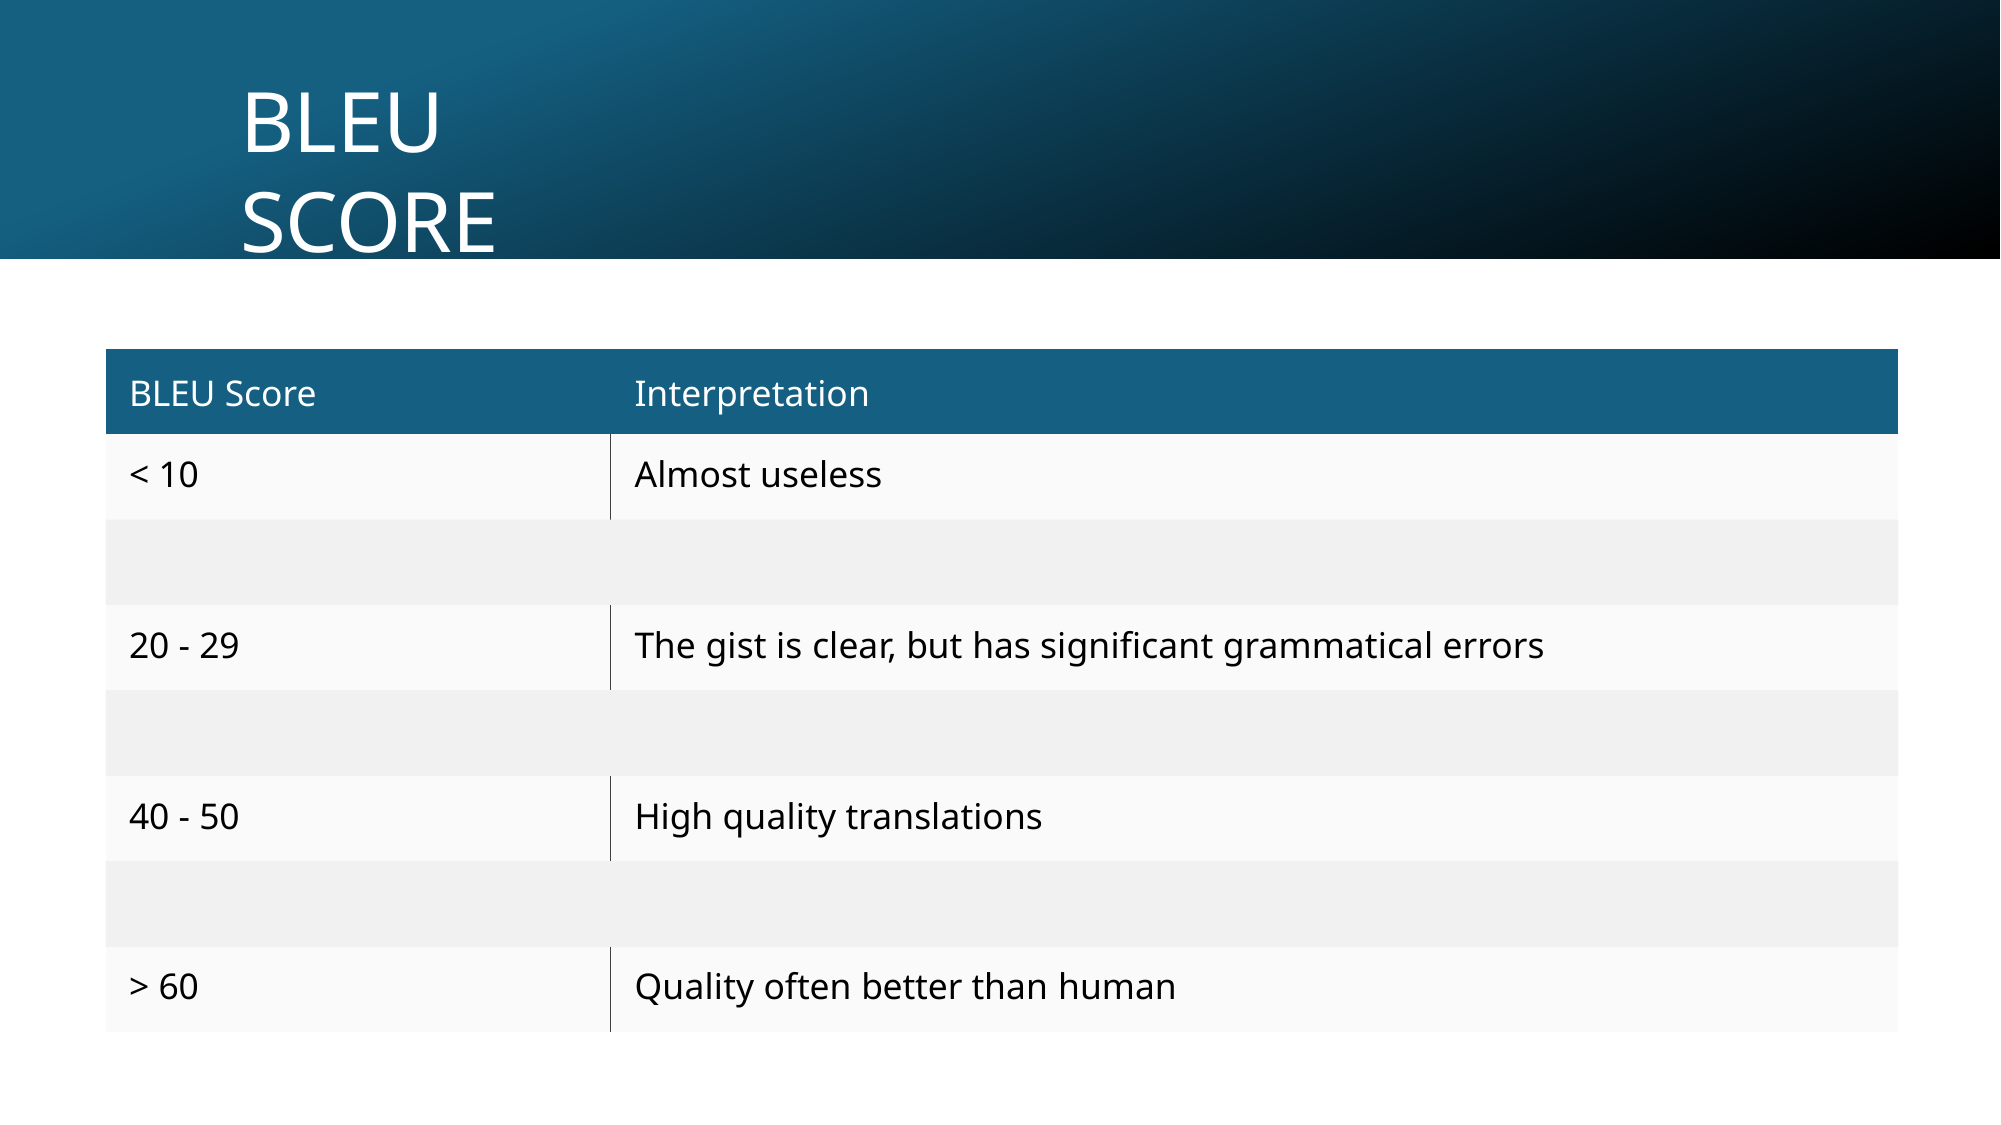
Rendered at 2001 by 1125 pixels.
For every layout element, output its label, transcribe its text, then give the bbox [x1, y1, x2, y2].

table_header BLEU Score [106, 349, 611, 434]
table_cell Quality often better than human [611, 947, 1898, 1032]
table_cell > 60 [106, 947, 610, 1032]
table_header Interpretation [611, 349, 1898, 434]
table_cell 20 - 29 [106, 605, 610, 690]
table_cell High quality translations [611, 776, 1898, 861]
table_cell < 10 [106, 434, 610, 519]
table_cell The gist is clear, but has significant grammatical errors [611, 605, 1898, 690]
text_box [105, 519, 1899, 605]
text_box [105, 690, 1899, 776]
picture [0, 0, 2000, 259]
table_cell 40 - 50 [106, 776, 610, 861]
text_box [105, 861, 1899, 947]
table_cell Almost useless [611, 434, 1898, 519]
